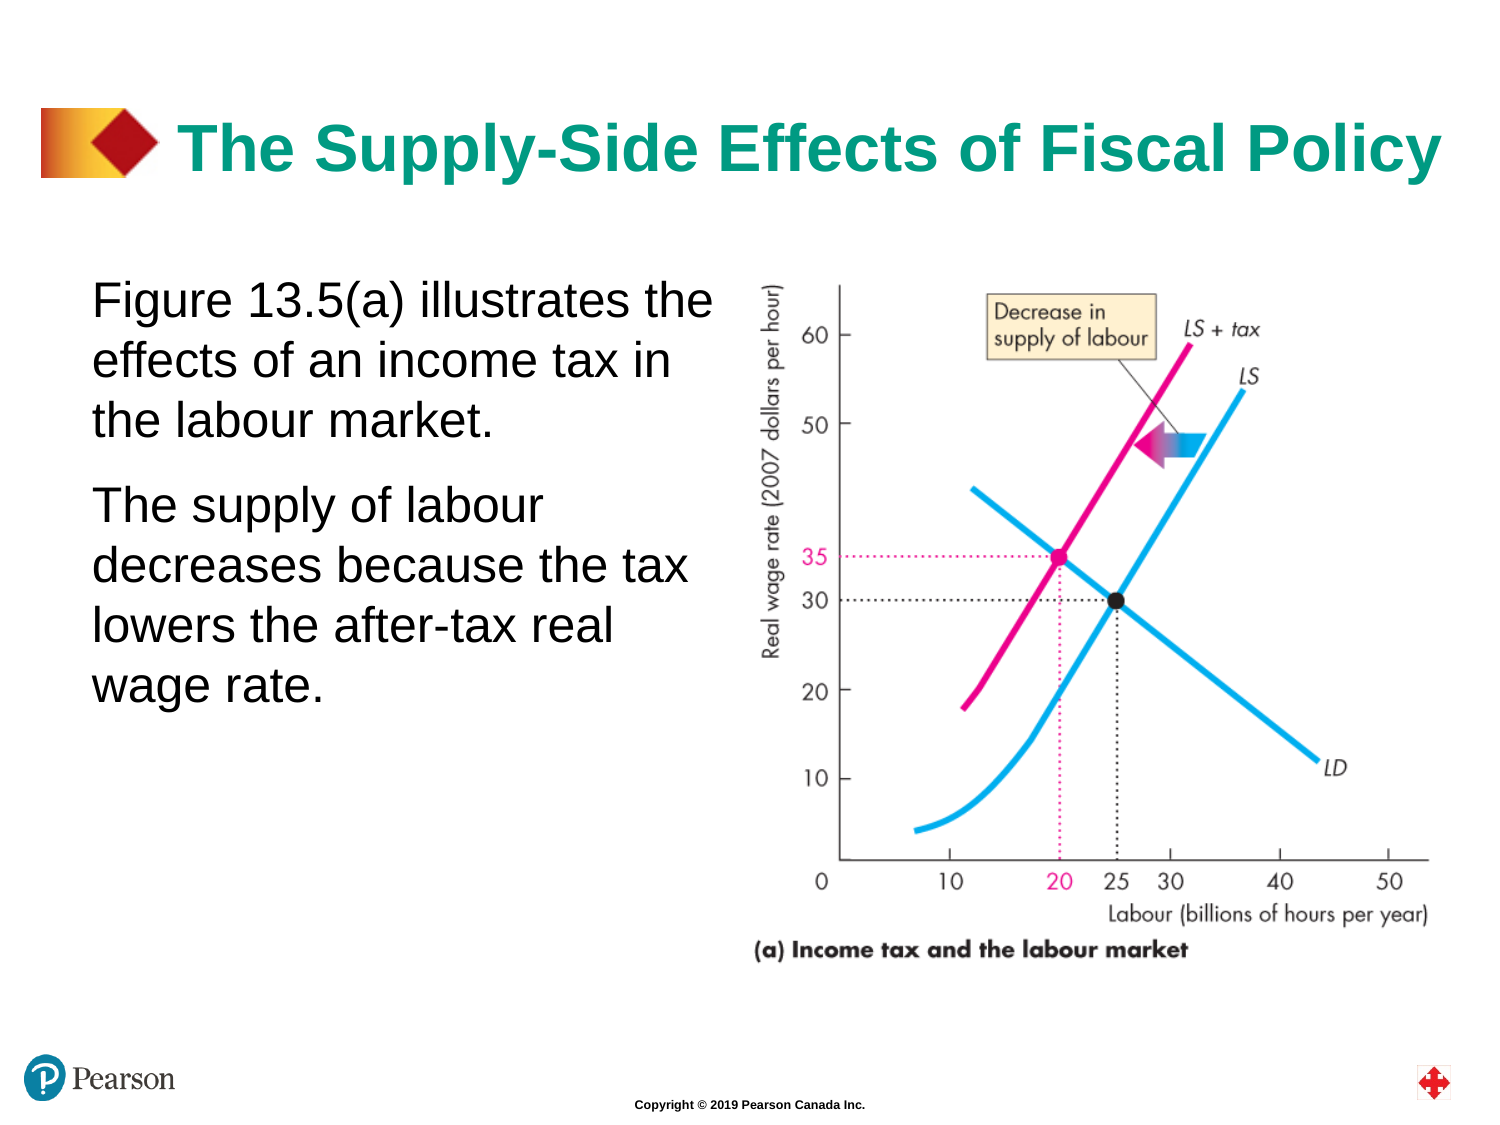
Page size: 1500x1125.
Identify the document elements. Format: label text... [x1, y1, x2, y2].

picture [41, 108, 160, 178]
title The Supply-Side Effects of Fiscal Policy [162, 17, 1475, 273]
list Figure 13.5(a) illustrates the effects of an income tax in the labour market. The supply of labour decreases because the tax lowers the after-tax real wage rate. [59, 259, 735, 1003]
picture [24, 1087, 34, 1101]
picture [33, 1064, 58, 1089]
picture [50, 1054, 175, 1101]
picture [24, 1054, 41, 1072]
picture [738, 271, 1445, 976]
picture [1417, 1065, 1452, 1100]
